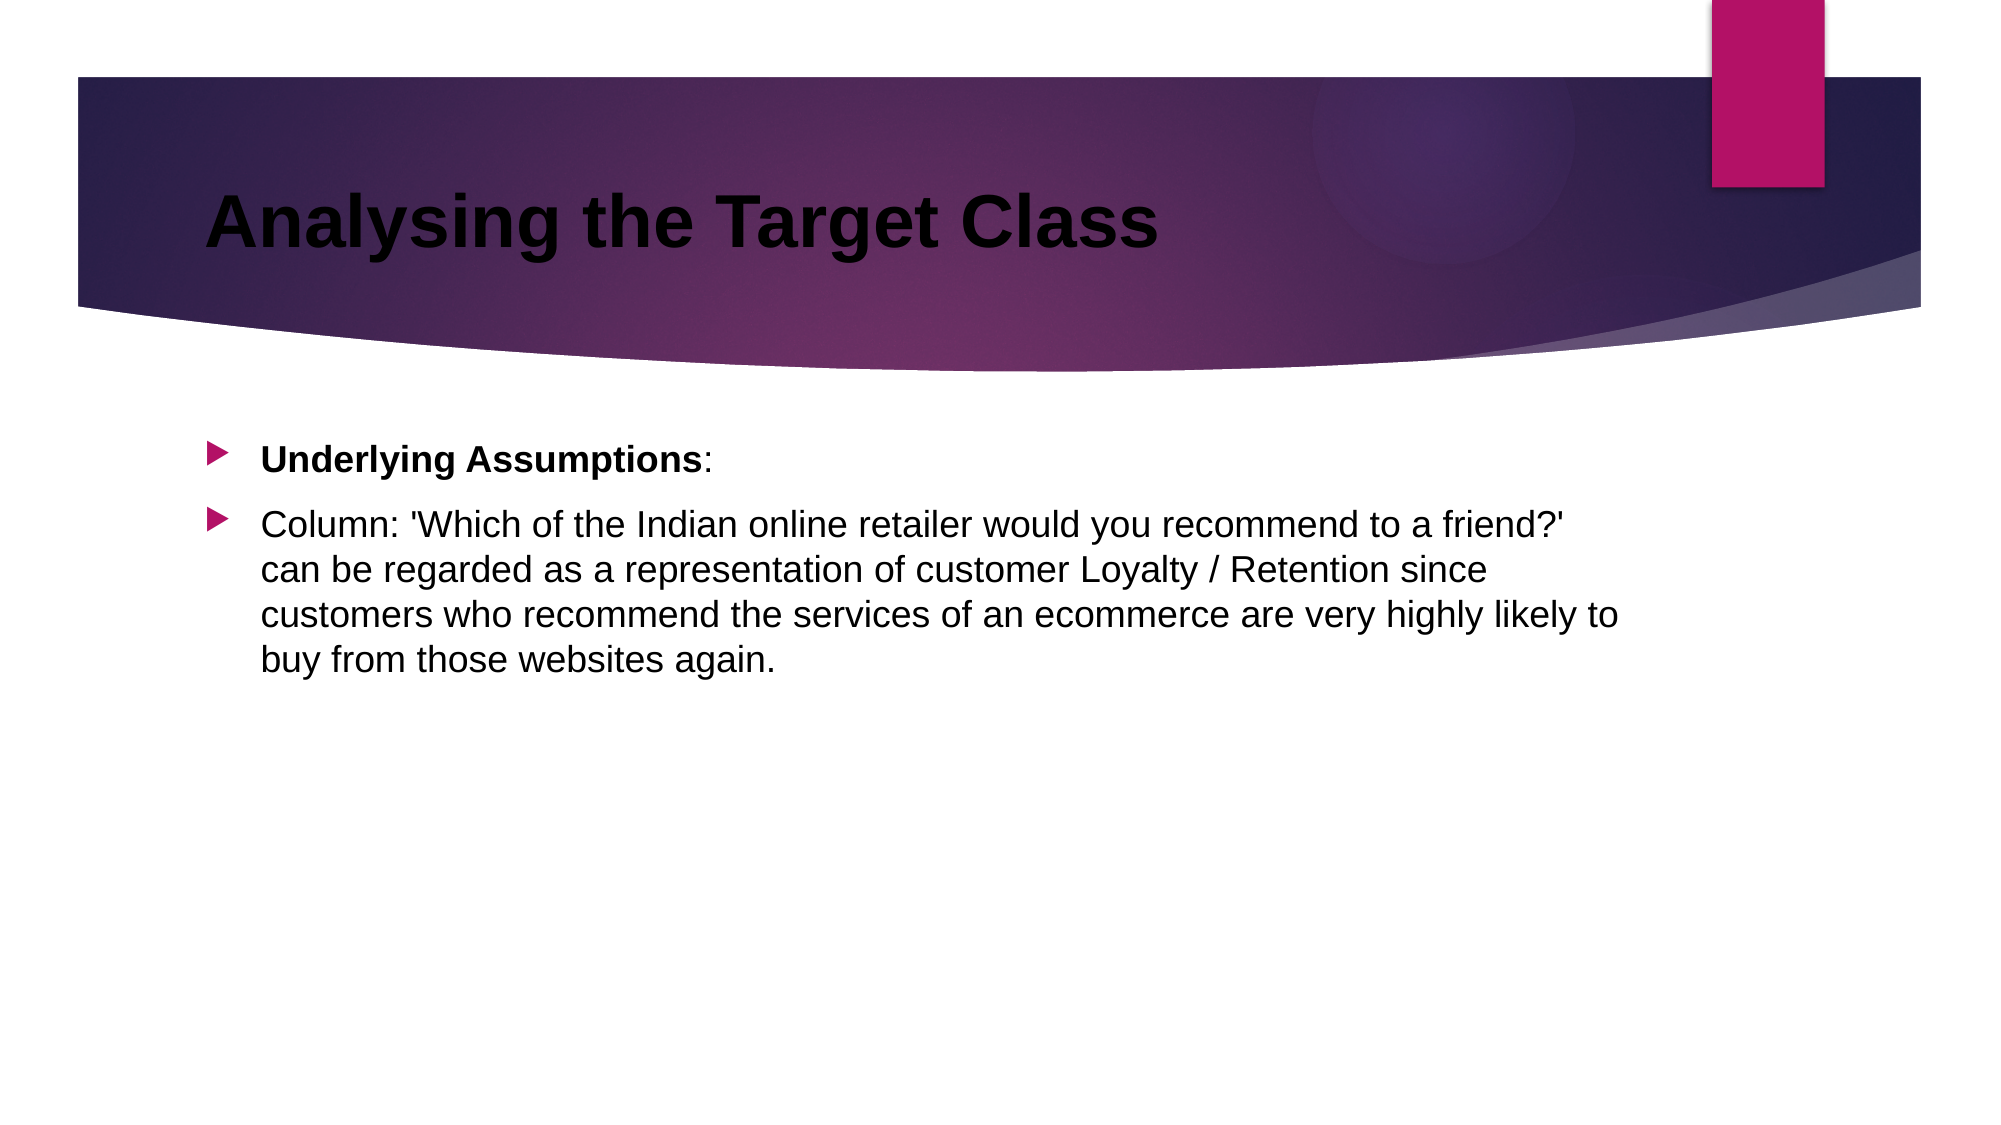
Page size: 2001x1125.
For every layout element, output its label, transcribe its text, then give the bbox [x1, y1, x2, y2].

list Underlying Assumptions: Column: 'Which of the Indian online retailer would you recommend to a friend?' can be regarded as a representation of customer Loyalty / Retention since customers who recommend the services of an ecommerce are very highly likely to buy from those websites again. [189, 427, 1638, 988]
title Analysing the Target Class [189, 159, 1627, 276]
